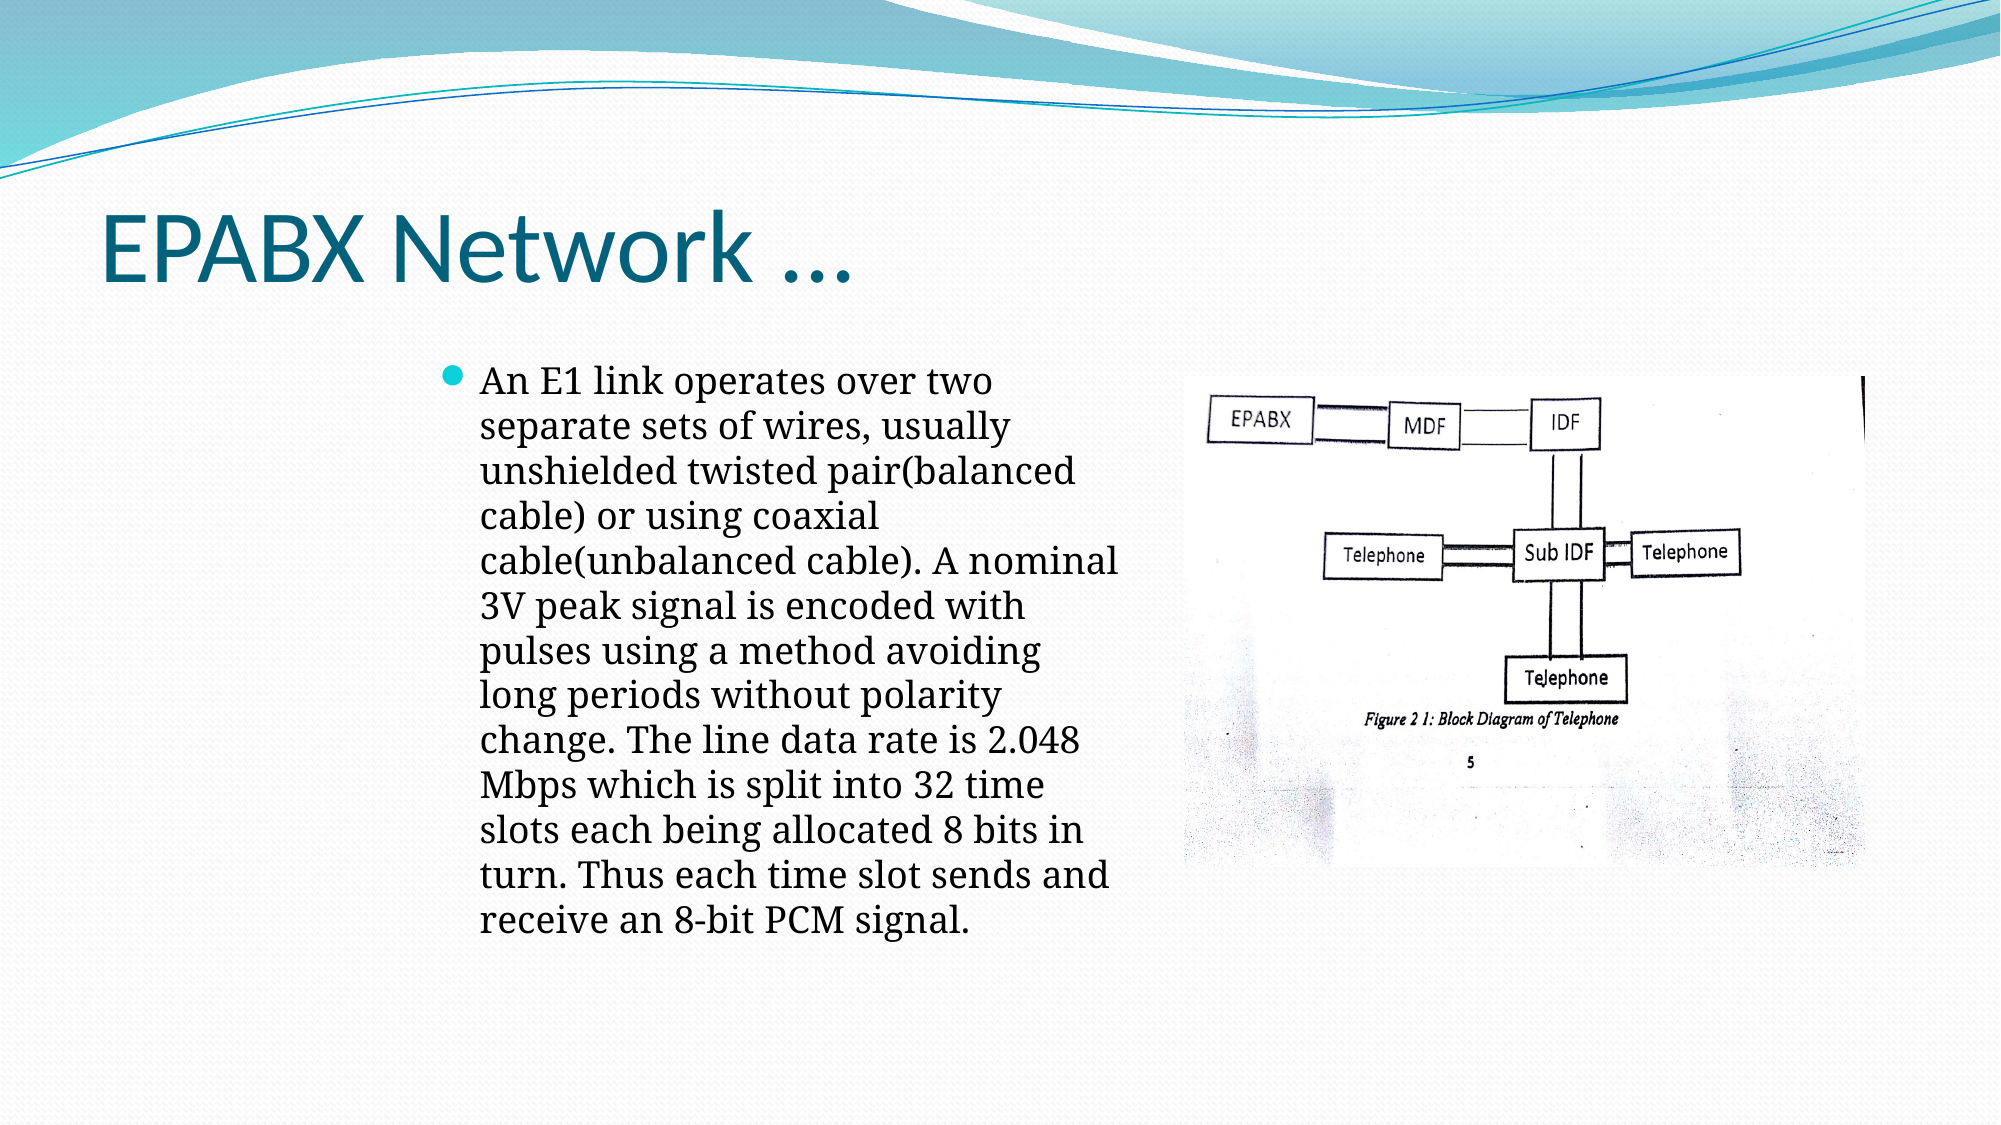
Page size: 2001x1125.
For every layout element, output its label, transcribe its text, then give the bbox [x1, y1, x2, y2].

picture [1184, 376, 1865, 867]
title EPABX Network ... [99, 115, 1900, 303]
list An E1 link operates over two separate sets of wires, usually unshielded twisted pair(balanced cable) or using coaxial cable(unbalanced cable). A nominal 3V peak signal is encoded with pulses using a method avoiding long periods without polarity change. The line data rate is 2.048 Mbps which is split into 32 time slots each being allocated 8 bits in turn. Thus each time slot sends and receive an 8-bit PCM signal. [424, 350, 1140, 970]
